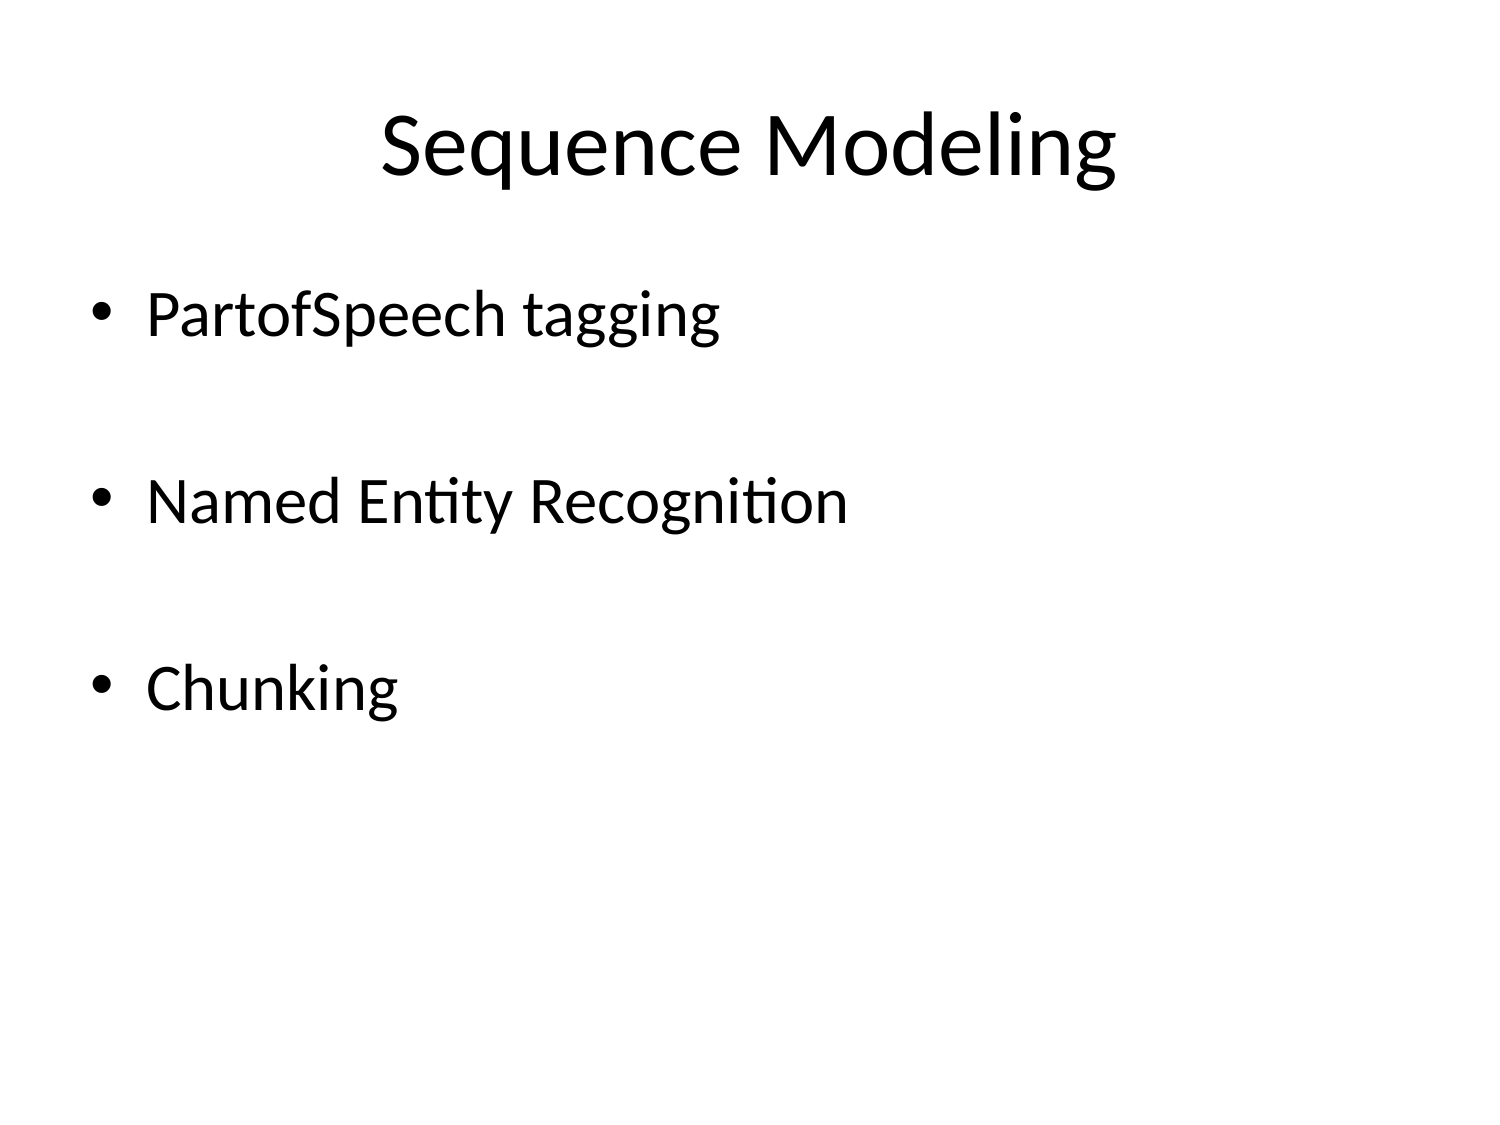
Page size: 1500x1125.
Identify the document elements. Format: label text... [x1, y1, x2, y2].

title Sequence Modeling [75, 45, 1425, 233]
list Part­of­Speech tagging Named Entity Recognition Chunking [75, 262, 1425, 1005]
